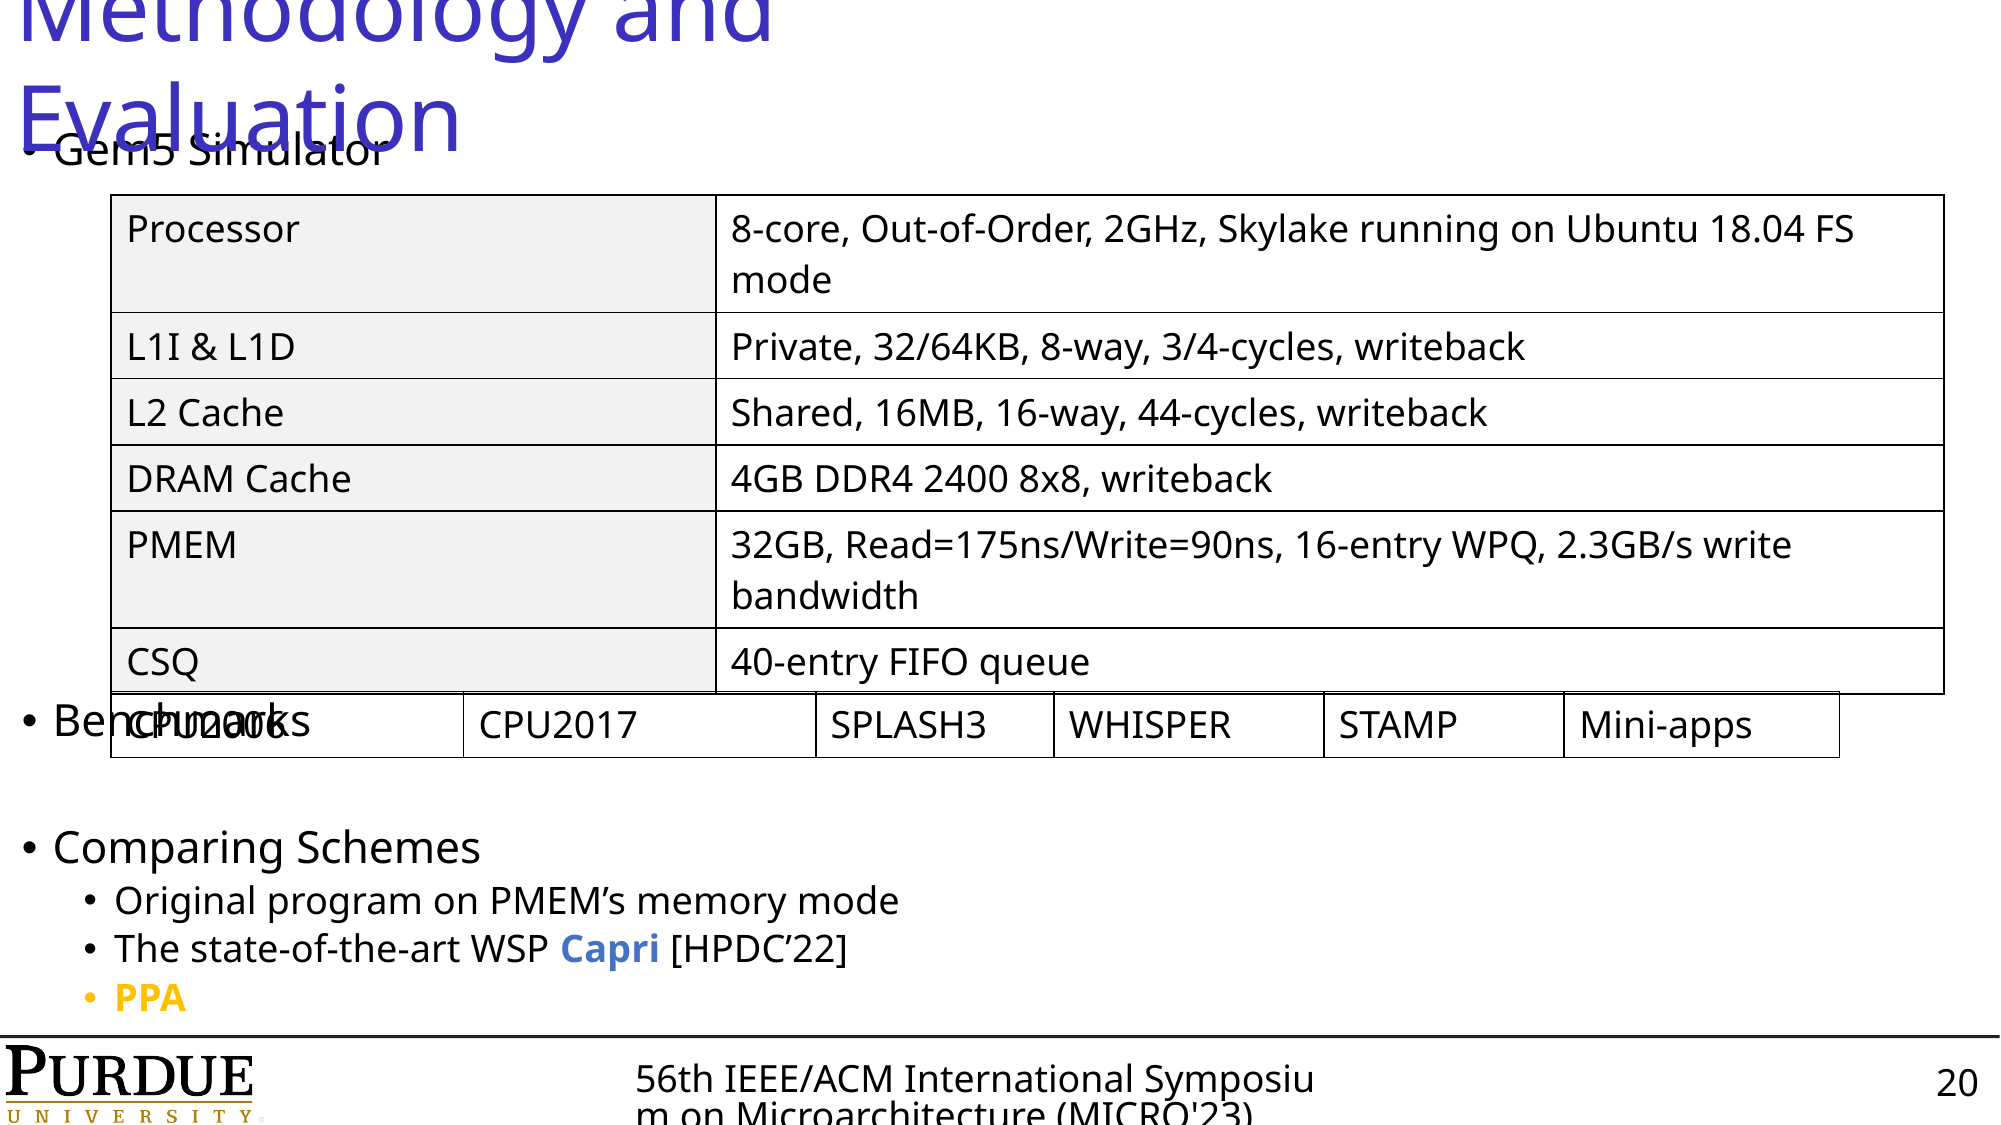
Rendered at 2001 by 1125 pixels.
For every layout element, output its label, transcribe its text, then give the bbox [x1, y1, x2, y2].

table_header SPLASH3 [817, 692, 1053, 757]
table_cell L1I & L1D [112, 313, 715, 378]
table_cell 40-entry FIFO queue [717, 629, 1943, 693]
table_cell Shared, 16MB, 16-way, 44-cycles, writeback [717, 379, 1943, 444]
table_header CPU2017 [464, 692, 815, 757]
picture [5, 1045, 265, 1123]
table_header Processor [112, 196, 715, 312]
table_cell CSQ [112, 629, 715, 691]
list Gem5 Simulator Benchmarks Comparing Schemes Original program on PMEM’s memory mode The state-of-the-art WSP Capri [HPDC’22] PPA [6, 120, 2000, 1028]
table_header 8-core, Out-of-Order, 2GHz, Skylake running on Ubuntu 18.04 FS mode [717, 196, 1943, 312]
table_cell 32GB, Read=175ns/Write=90ns, 16-entry WPQ, 2.3GB/s write bandwidth [717, 512, 1943, 627]
table_header STAMP [1325, 692, 1563, 757]
table_cell L2 Cache [112, 379, 715, 444]
text_box Methodology and Evaluation [0, 0, 1203, 121]
table_cell DRAM Cache [112, 446, 715, 510]
table_cell 4GB DDR4 2400 8x8, writeback [717, 446, 1943, 510]
footer 56th IEEE/ACM International Symposium on Microarchitecture (MICRO'23) [620, 1045, 1338, 1115]
table_header WHISPER [1055, 692, 1323, 757]
table_cell Private, 32/64KB, 8-way, 3/4-cycles, writeback [717, 313, 1943, 378]
slide_number 20 [1544, 1054, 1995, 1115]
table_header CPU2006 [112, 692, 463, 757]
table_header Mini-apps [1565, 692, 1839, 757]
table_cell PMEM [112, 512, 715, 627]
